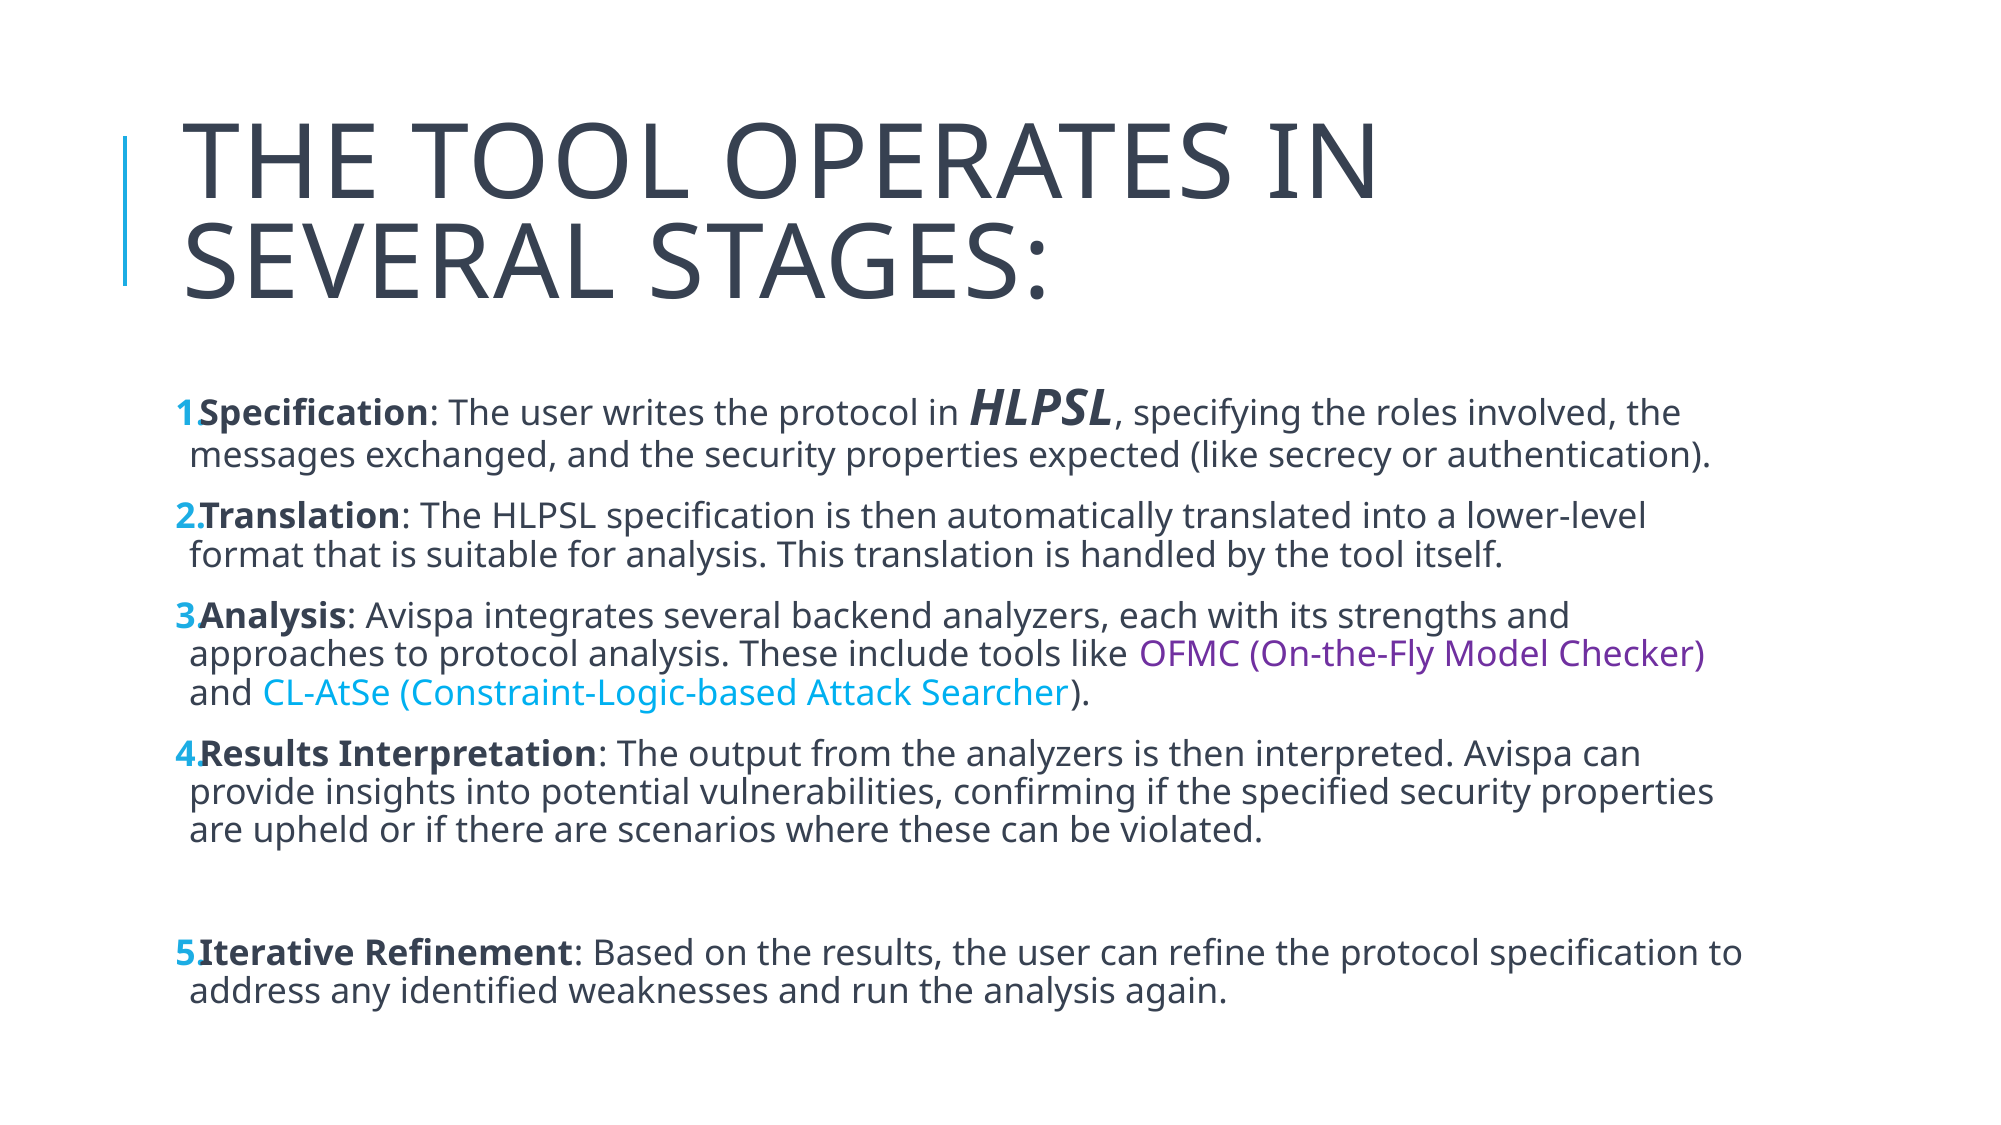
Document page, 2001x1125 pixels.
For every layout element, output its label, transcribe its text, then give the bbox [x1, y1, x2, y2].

list Specification: The user writes the protocol in HLPSL, specifying the roles involved, the messages exchanged, and the security properties expected (like secrecy or authentication). Translation: The HLPSL specification is then automatically translated into a lower-level format that is suitable for analysis. This translation is handled by the tool itself. Analysis: Avispa integrates several backend analyzers, each with its strengths and approaches to protocol analysis. These include tools like OFMC (On-the-Fly Model Checker) and CL-AtSe (Constraint-Logic-based Attack Searcher). Results Interpretation: The output from the analyzers is then interpreted. Avispa can provide insights into potential vulnerabilities, confirming if the specified security properties are upheld or if there are scenarios where these can be violated. Iterative Refinement: Based on the results, the user can refine the protocol specification to address any identified weaknesses and run the analysis again. [168, 375, 1763, 1035]
title The tool operates in several stages: [168, 96, 1763, 342]
